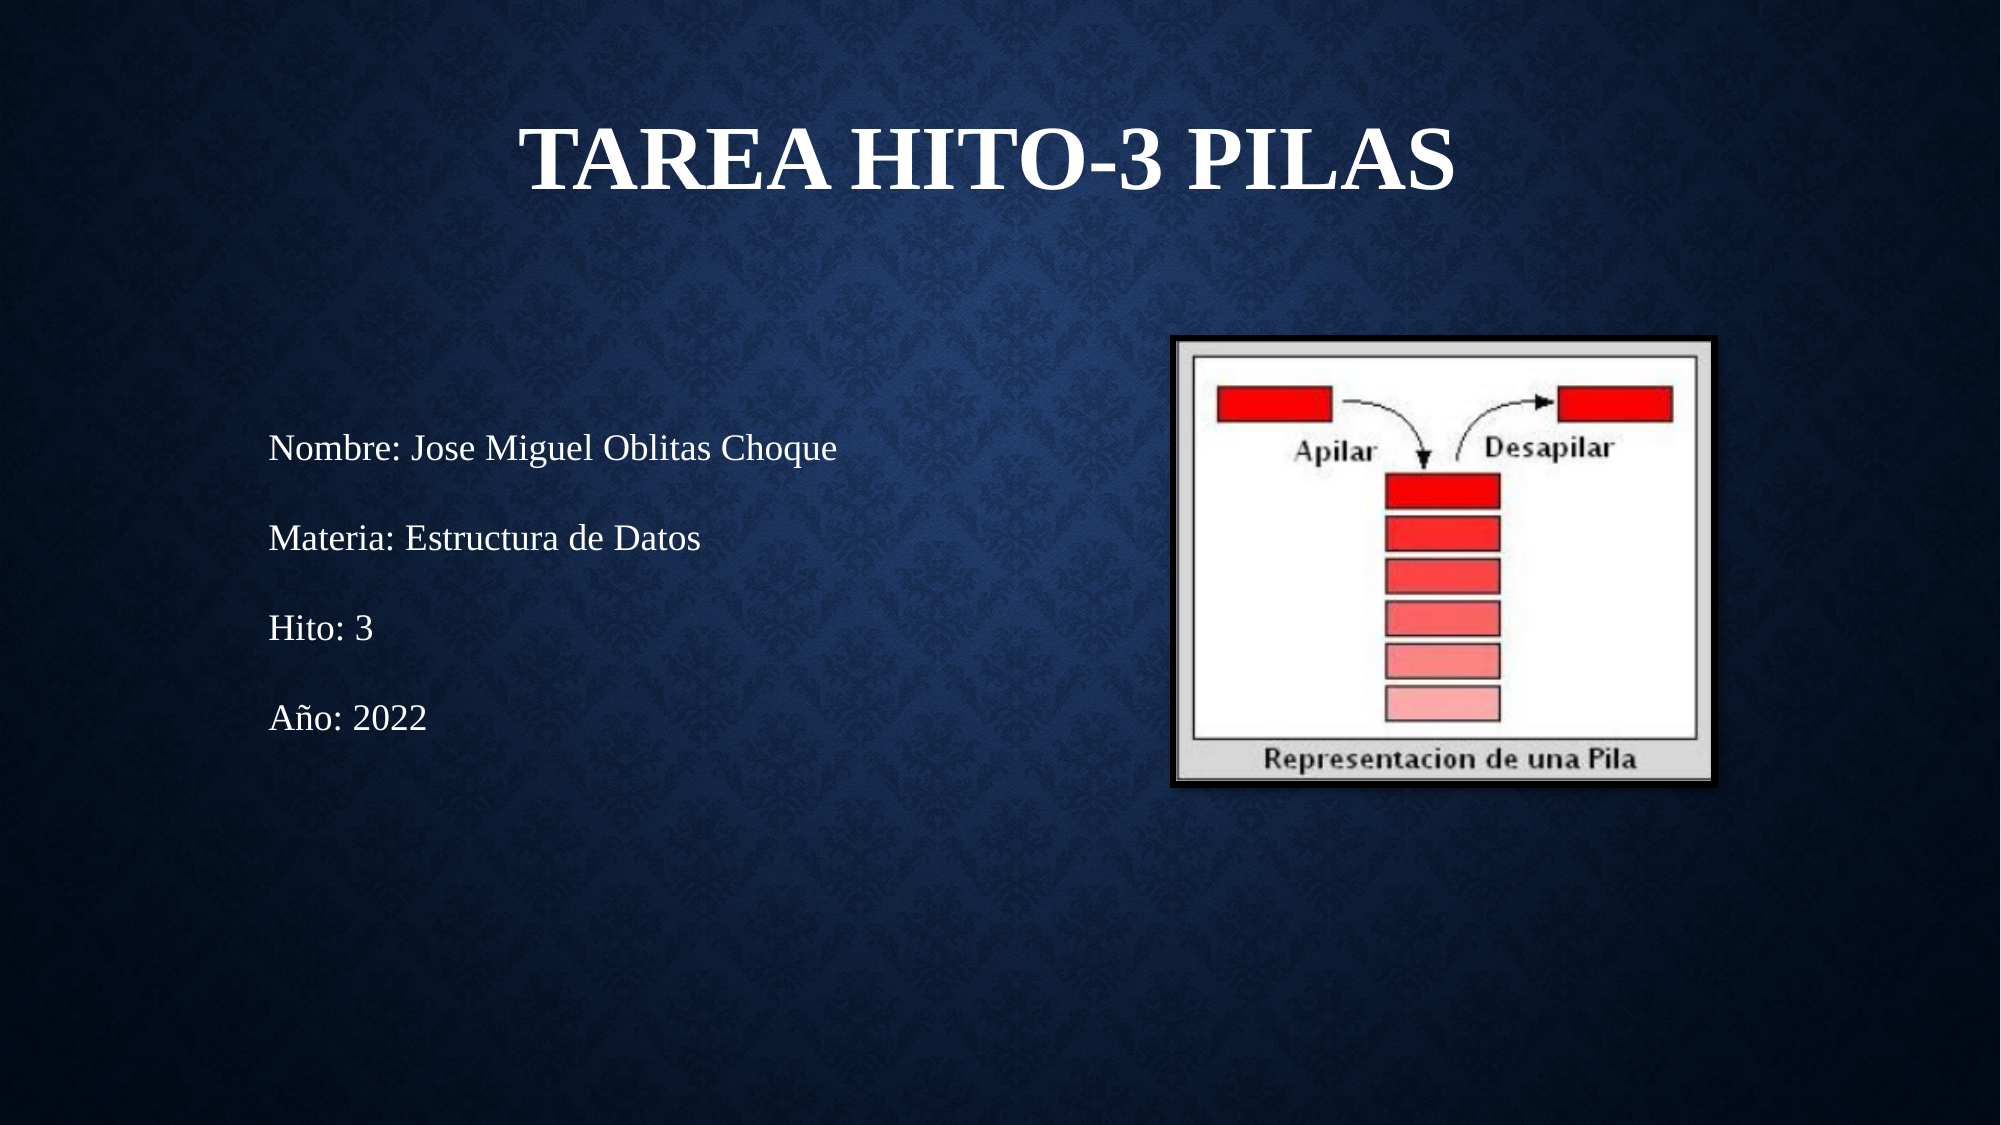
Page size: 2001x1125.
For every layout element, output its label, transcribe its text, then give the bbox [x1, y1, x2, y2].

title TAREA HITO-3 PILAS [344, 90, 1633, 217]
picture [1175, 340, 1712, 782]
text_box Nombre: Jose Miguel Oblitas Choque Materia: Estructura de Datos Hito: 3 Año: 2022 [253, 415, 1053, 746]
